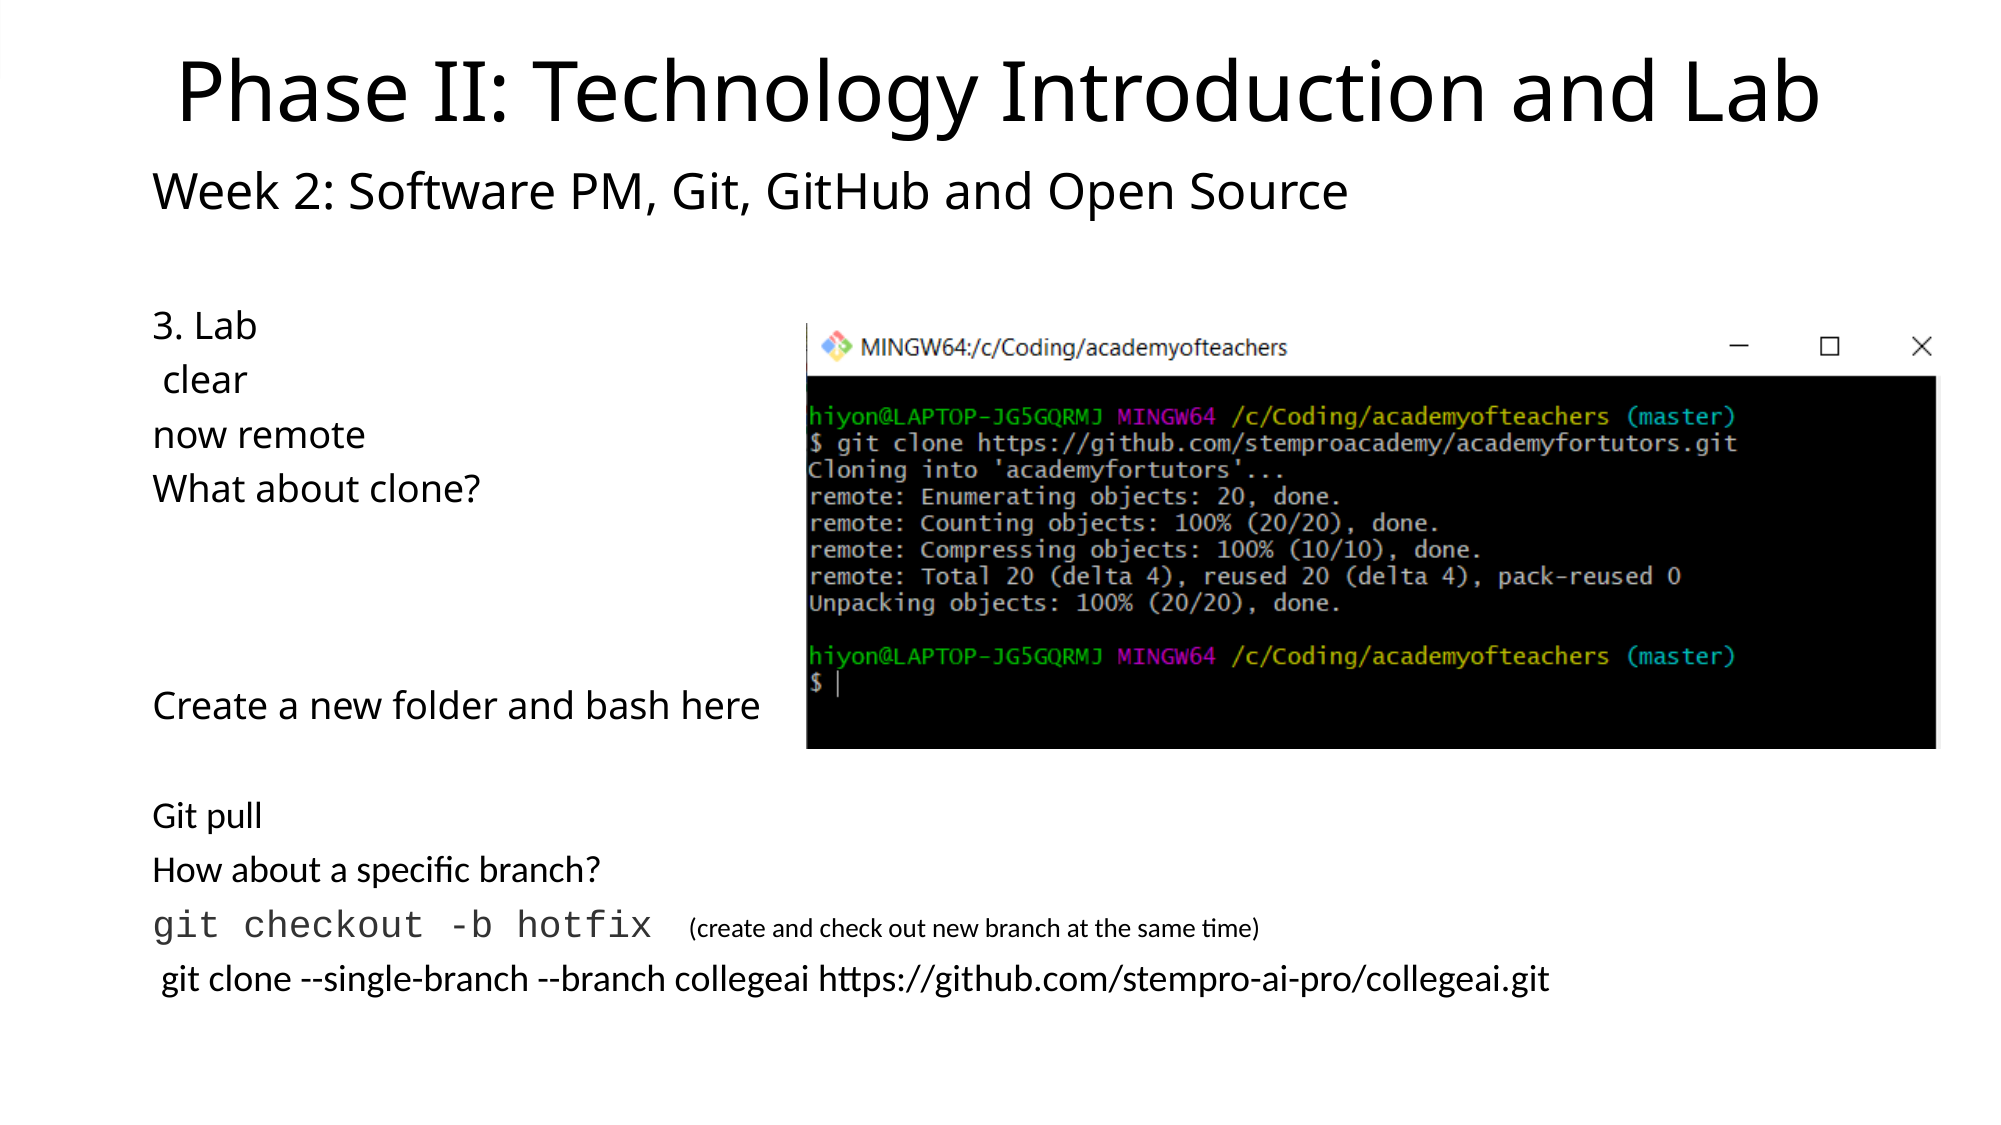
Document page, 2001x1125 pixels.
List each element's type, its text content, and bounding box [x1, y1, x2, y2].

list 3. Lab clear now remote What about clone? Create a new folder and bash here Git pull How about a specific branch? git checkout -b hotfix (create and check out new branch at the same time) git clone --single-branch --branch collegeai https://github.com/stempro-ai-pro/collegeai.git [137, 299, 1863, 1014]
text_box Week 2: Software PM, Git, GitHub and Open Source [137, 152, 1762, 227]
picture [806, 323, 1941, 749]
text_box Phase II: Technology Introduction and Lab [0, 30, 2000, 146]
